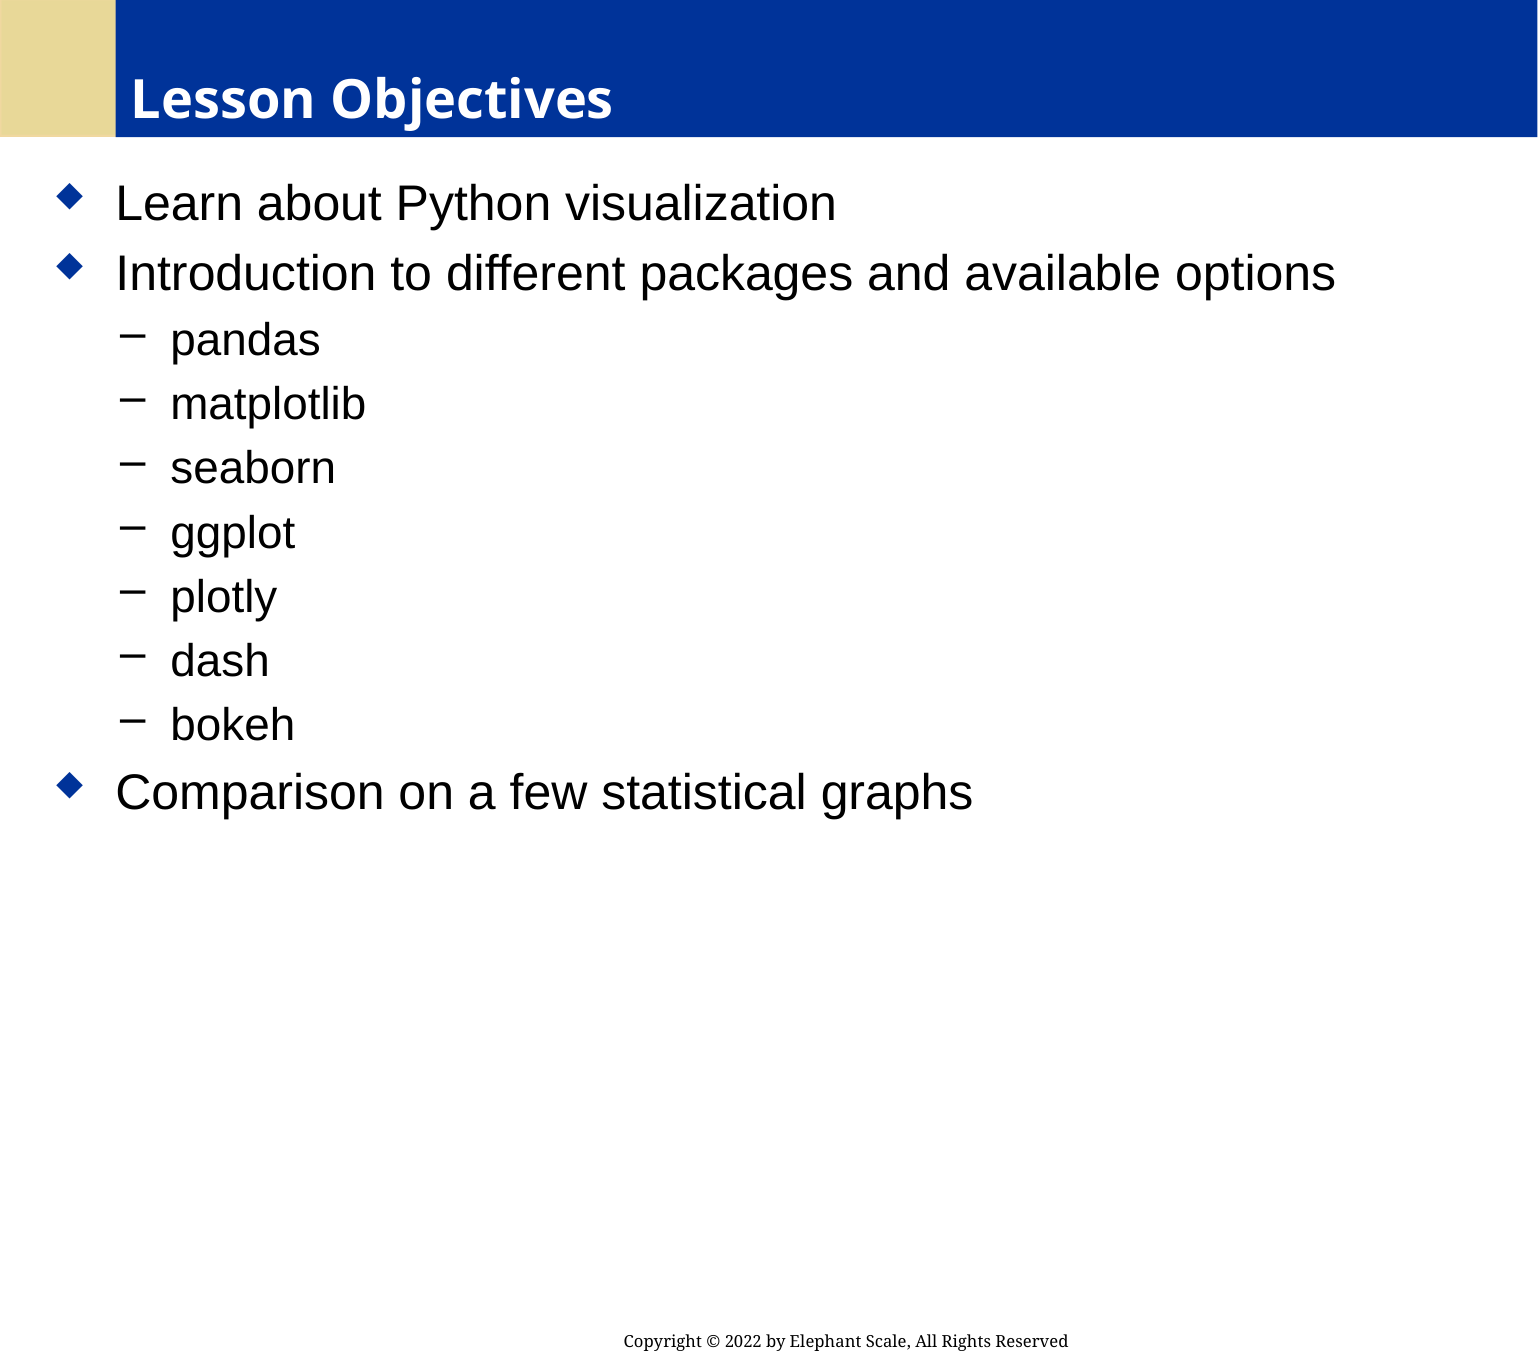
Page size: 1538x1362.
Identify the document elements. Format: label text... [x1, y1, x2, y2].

title Lesson Objectives [115, 0, 1538, 138]
text_box Copyright © 2022 by Elephant Scale, All Rights Reserved [608, 1322, 1085, 1358]
list Learn about Python visualization Introduction to different packages and available options pandas matplotlib seaborn ggplot plotly dash bokeh Comparison on a few statistical graphs [38, 162, 1500, 1284]
picture [0, 0, 115, 137]
